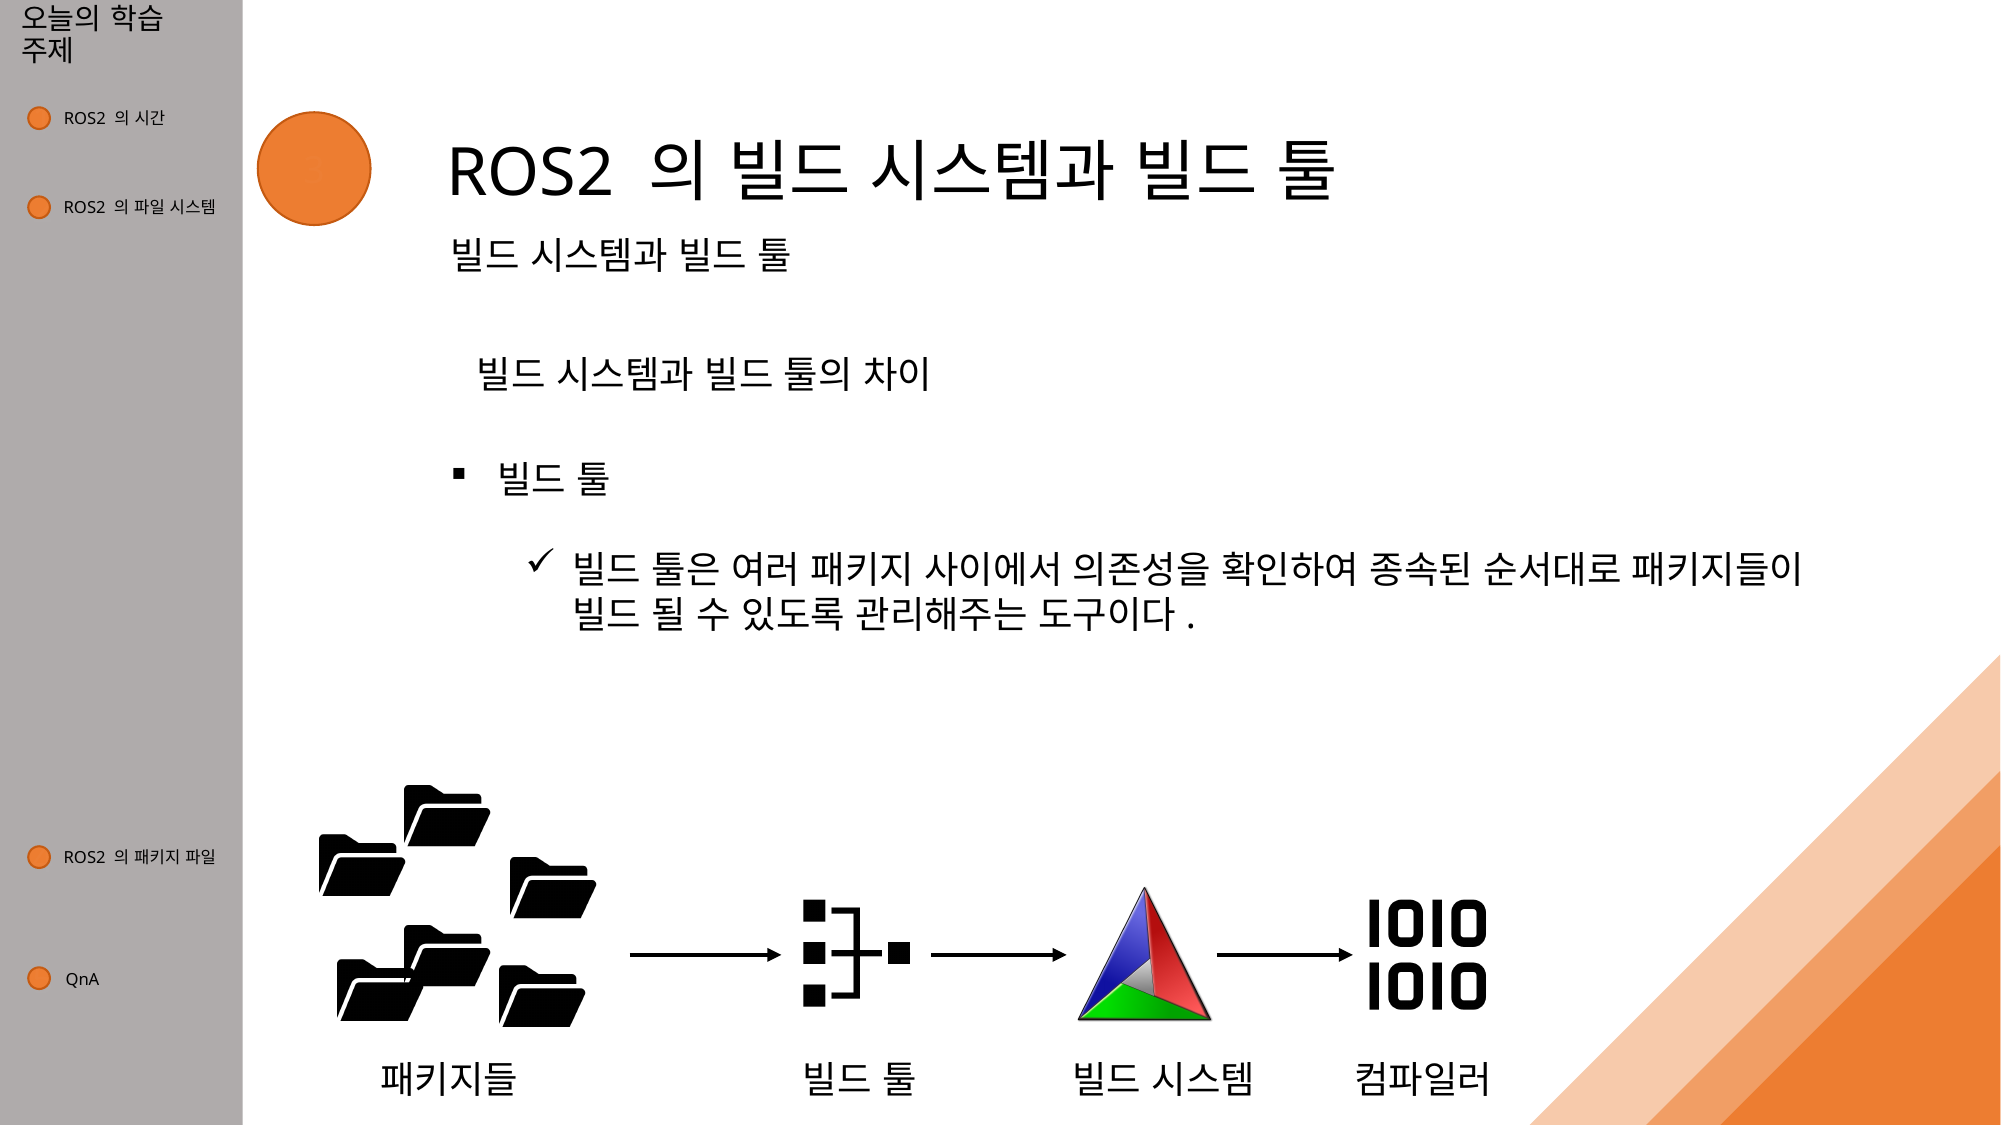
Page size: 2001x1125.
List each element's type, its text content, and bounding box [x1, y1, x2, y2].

picture [309, 763, 606, 1049]
text_box 컴파일러 [1339, 1048, 1508, 1109]
text_box 3 [256, 111, 372, 227]
text_box 빌드 시스템과 빌드 툴 [435, 224, 808, 285]
title 오늘의 학습 주제 [6, 0, 241, 138]
text_box 4 [27, 845, 48, 870]
text_box 빌드 툴 [788, 1048, 932, 1109]
text_box 5 [27, 966, 50, 991]
text_box 2 [27, 195, 48, 220]
picture [781, 879, 932, 1030]
text_box 빌드 시스템 [1057, 1048, 1271, 1109]
picture [1352, 879, 1503, 1030]
text_box 패키지들 [365, 1048, 534, 1109]
text_box ROS2 의 파일 시스템 [48, 189, 232, 225]
picture [1067, 879, 1218, 1030]
text_box 빌드 시스템과 빌드 툴의 차이 [461, 343, 948, 404]
text_box QnA [50, 961, 115, 996]
text_box ROS2 의 패키지 파일 [48, 839, 232, 875]
text_box ROS2 의 빌드 시스템과 빌드 툴 [431, 121, 1353, 217]
text_box 빌드 툴 빌드 툴은 여러 패키지 사이에서 의존성을 확인하여 종속된 순서대로 패키지들이 빌드 될 수 있도록 관리해주는 도구이다. [435, 448, 1852, 644]
